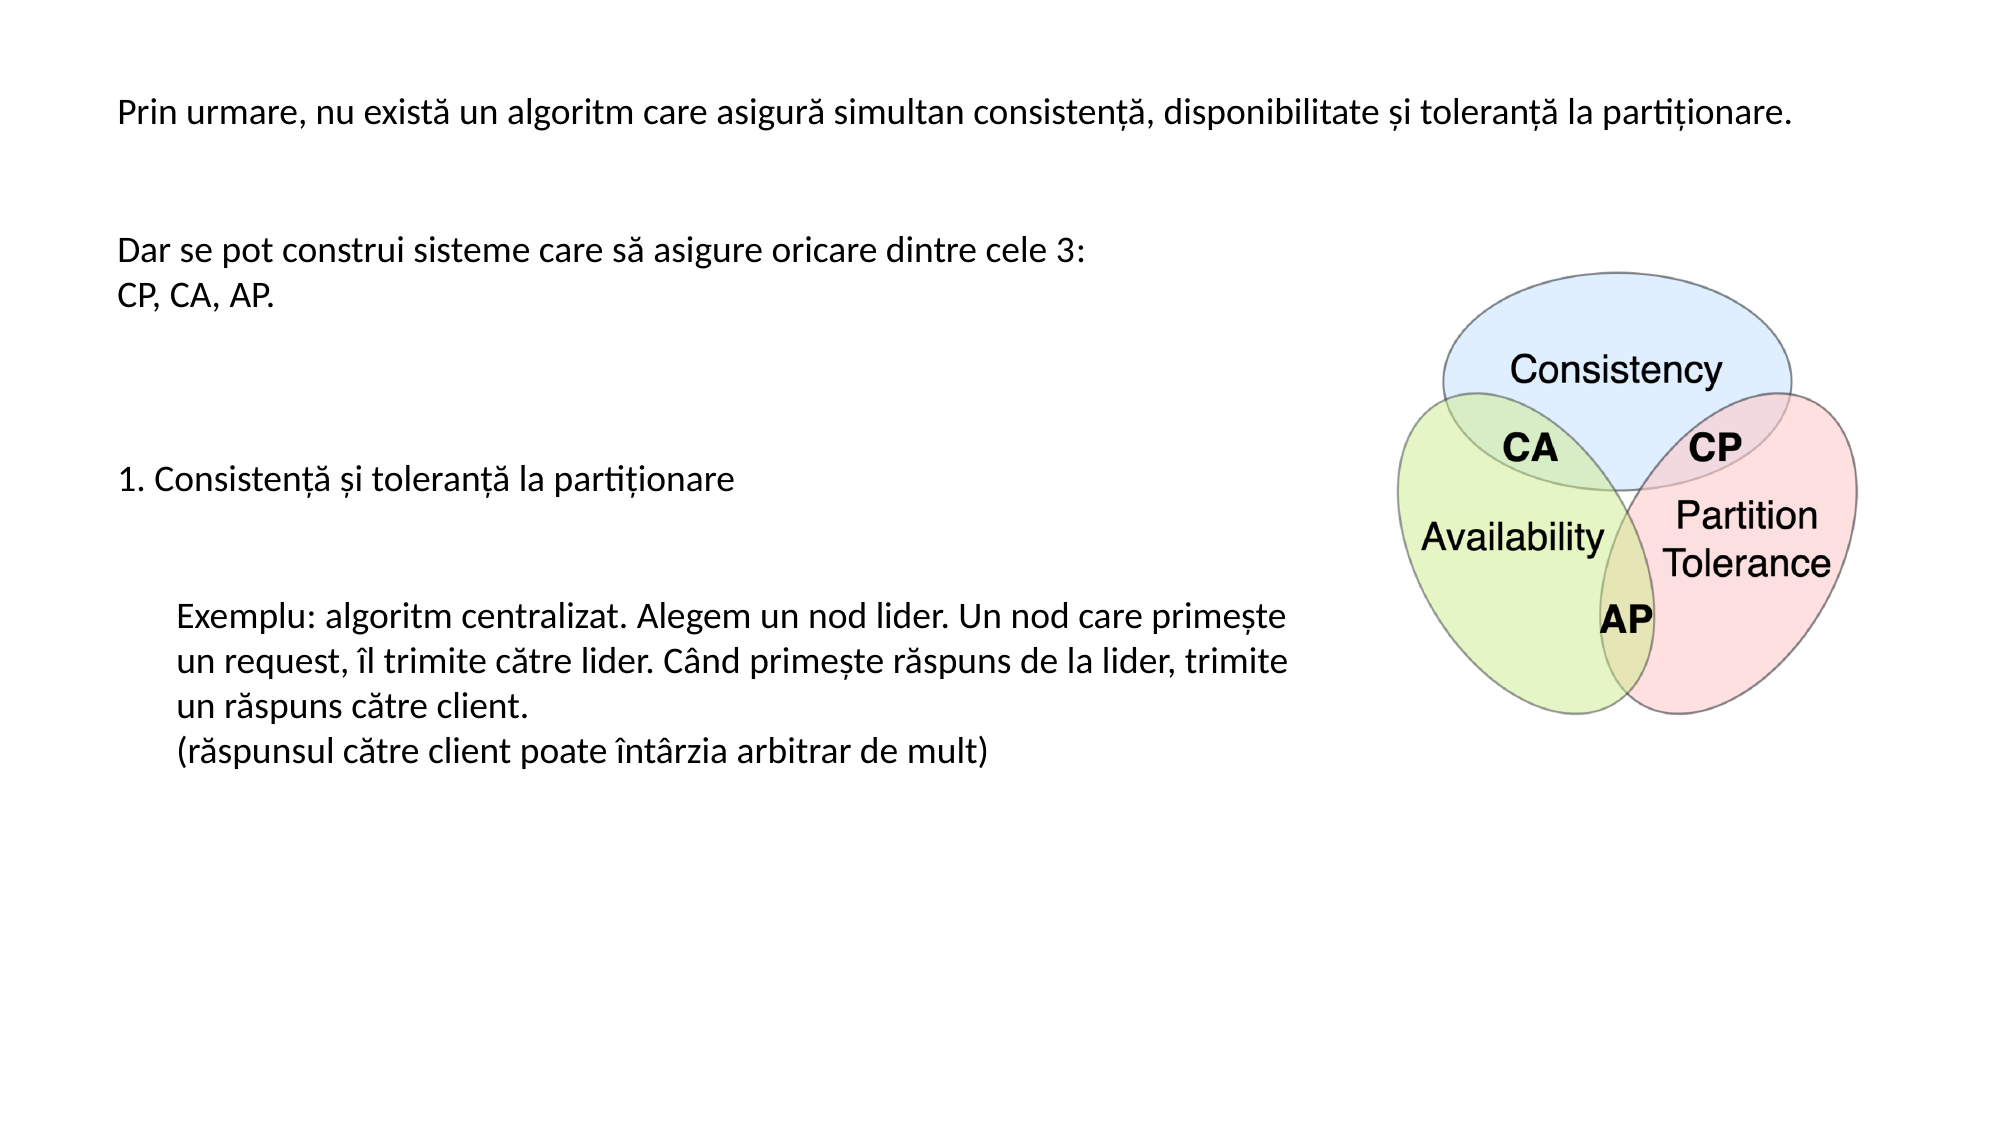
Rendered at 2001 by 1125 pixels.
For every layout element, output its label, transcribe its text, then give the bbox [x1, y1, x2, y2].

text_box Exemplu: algoritm centralizat. Alegem un nod lider. Un nod care primește un request, îl trimite către lider. Când primește răspuns de la lider, trimite un răspuns către client. (răspunsul către client poate întârzia arbitrar de mult) [161, 583, 1315, 779]
picture [1342, 204, 1912, 772]
text_box 1. Consistență și toleranță la partiționare [102, 446, 1193, 507]
text_box Prin urmare, nu există un algoritm care asigură simultan consistență, disponibilitate și toleranță la partiționare. [102, 79, 1913, 140]
text_box Dar se pot construi sisteme care să asigure oricare dintre cele 3: CP, CA, AP. [102, 217, 1122, 322]
